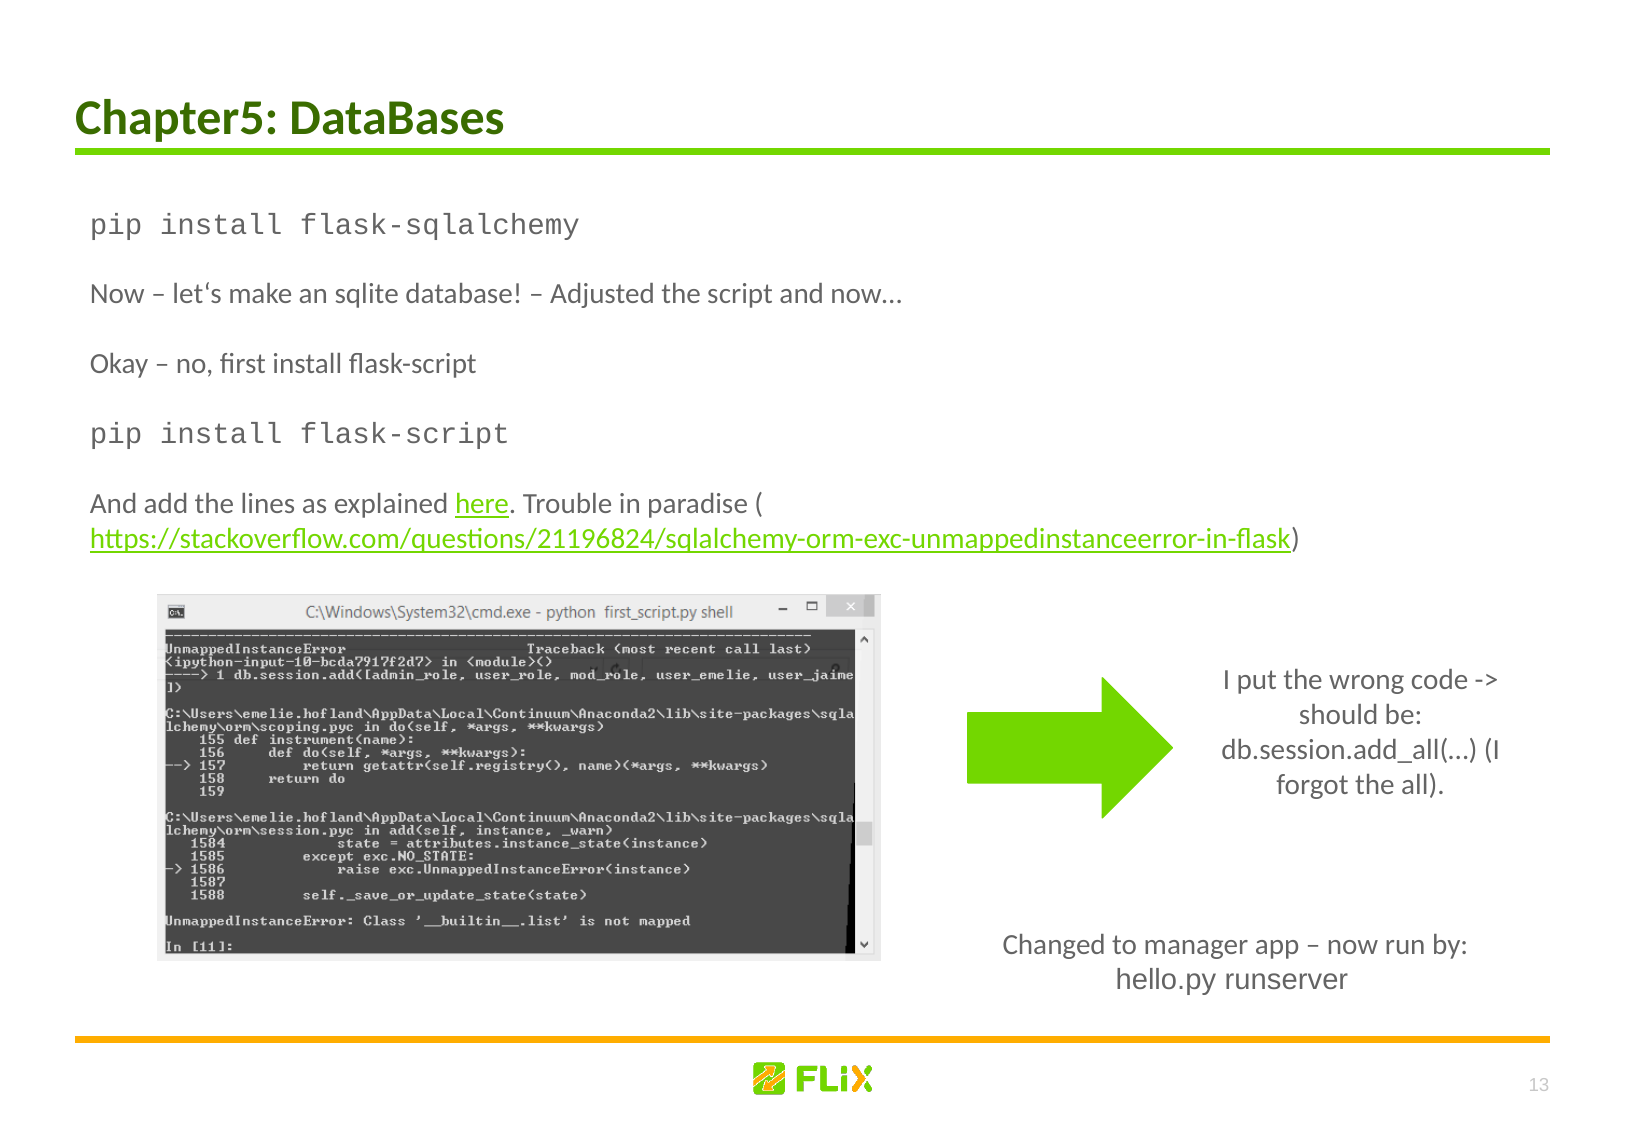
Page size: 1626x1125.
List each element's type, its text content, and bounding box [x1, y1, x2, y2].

picture [156, 594, 882, 961]
list [71, 171, 1547, 1017]
text_box Changed to manager app – now run by: hello.py runserver [967, 917, 1503, 1003]
text_box [967, 677, 1173, 818]
picture [752, 1061, 873, 1095]
text_box pip install flask-sqlalchemy Now – let‘s make an sqlite database! – Adjusted the script and now… Okay – no, first install flask-script pip install flask-script And add the lines as explained here. Trouble in paradise (https://stackoverflow.com/questions/21196824/sqlalchemy-orm-exc-unmappedinstanceerror-in-flask) [74, 197, 1522, 632]
text_box I put the wrong code -> should be: db.session.add_all(…) (I forgot the all). [1199, 653, 1522, 808]
title Chapter5: DataBases [74, 31, 1551, 152]
